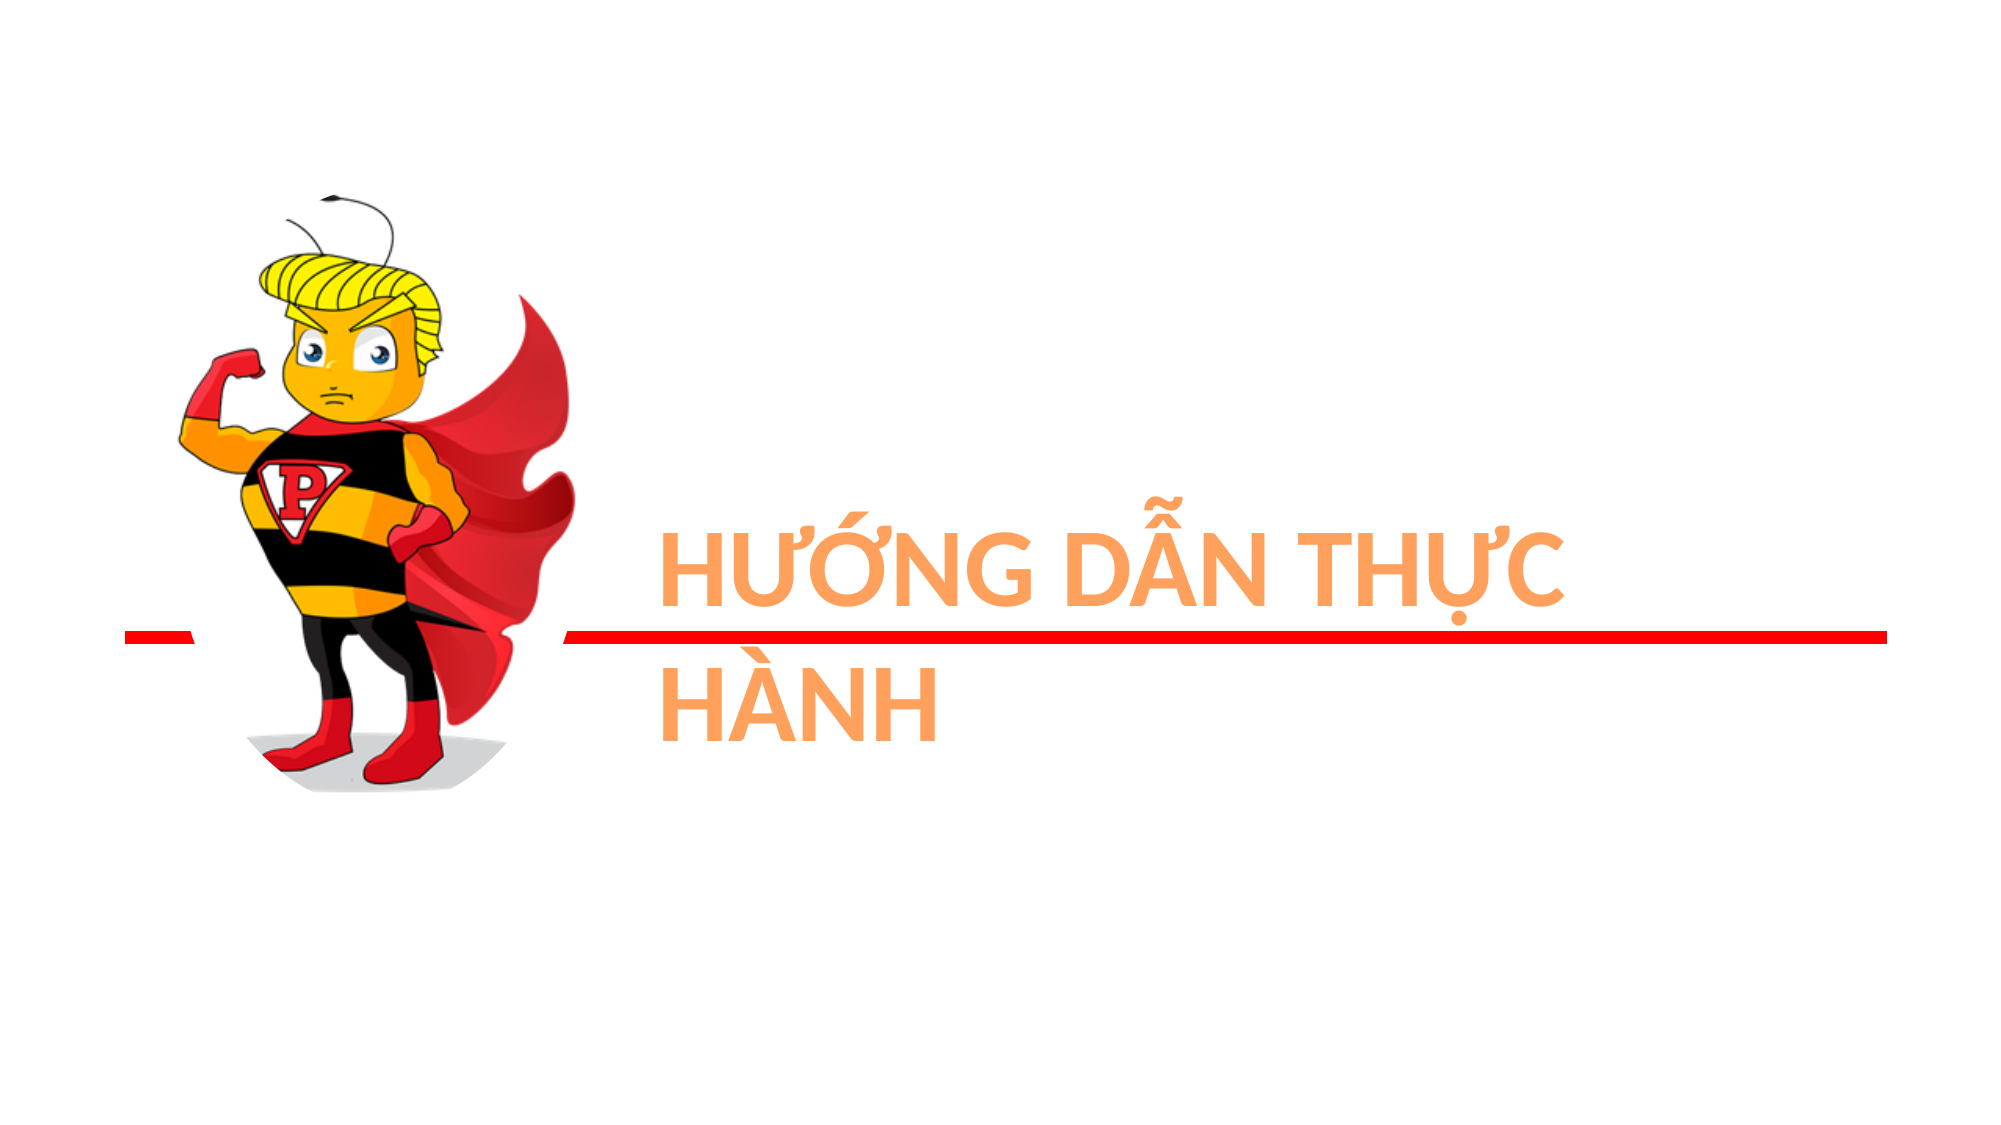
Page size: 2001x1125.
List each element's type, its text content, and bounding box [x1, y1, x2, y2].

picture [169, 187, 588, 809]
text_box Hướng dẫn thực hành [642, 486, 1688, 631]
text_box Hướng dẫn thực hành [642, 649, 1688, 772]
